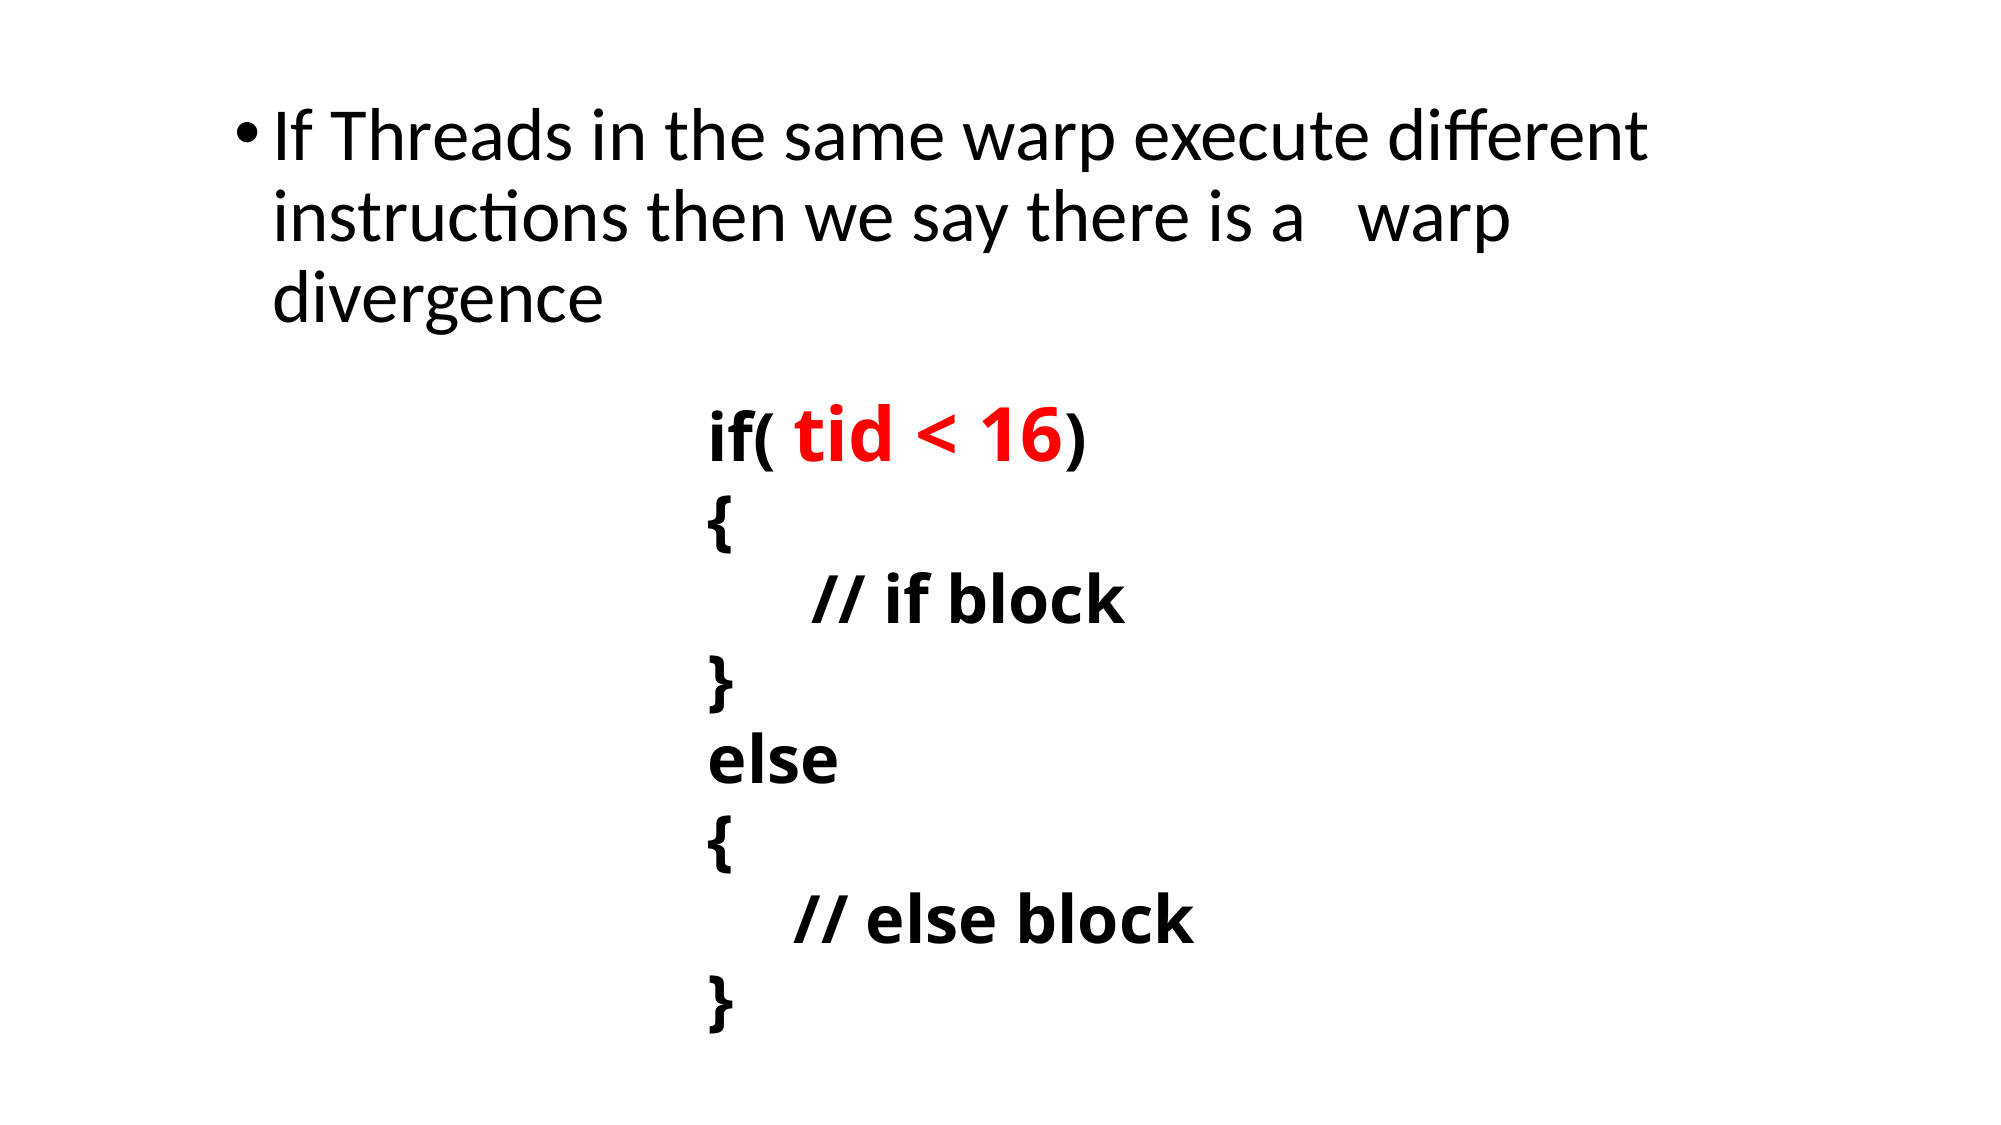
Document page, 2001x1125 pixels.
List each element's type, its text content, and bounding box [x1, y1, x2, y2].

list If Threads in the same warp execute different instructions then we say there is a warp divergence [219, 88, 1759, 803]
text_box if( tid < 16) { // if block } else { // else block } [692, 379, 1315, 1044]
